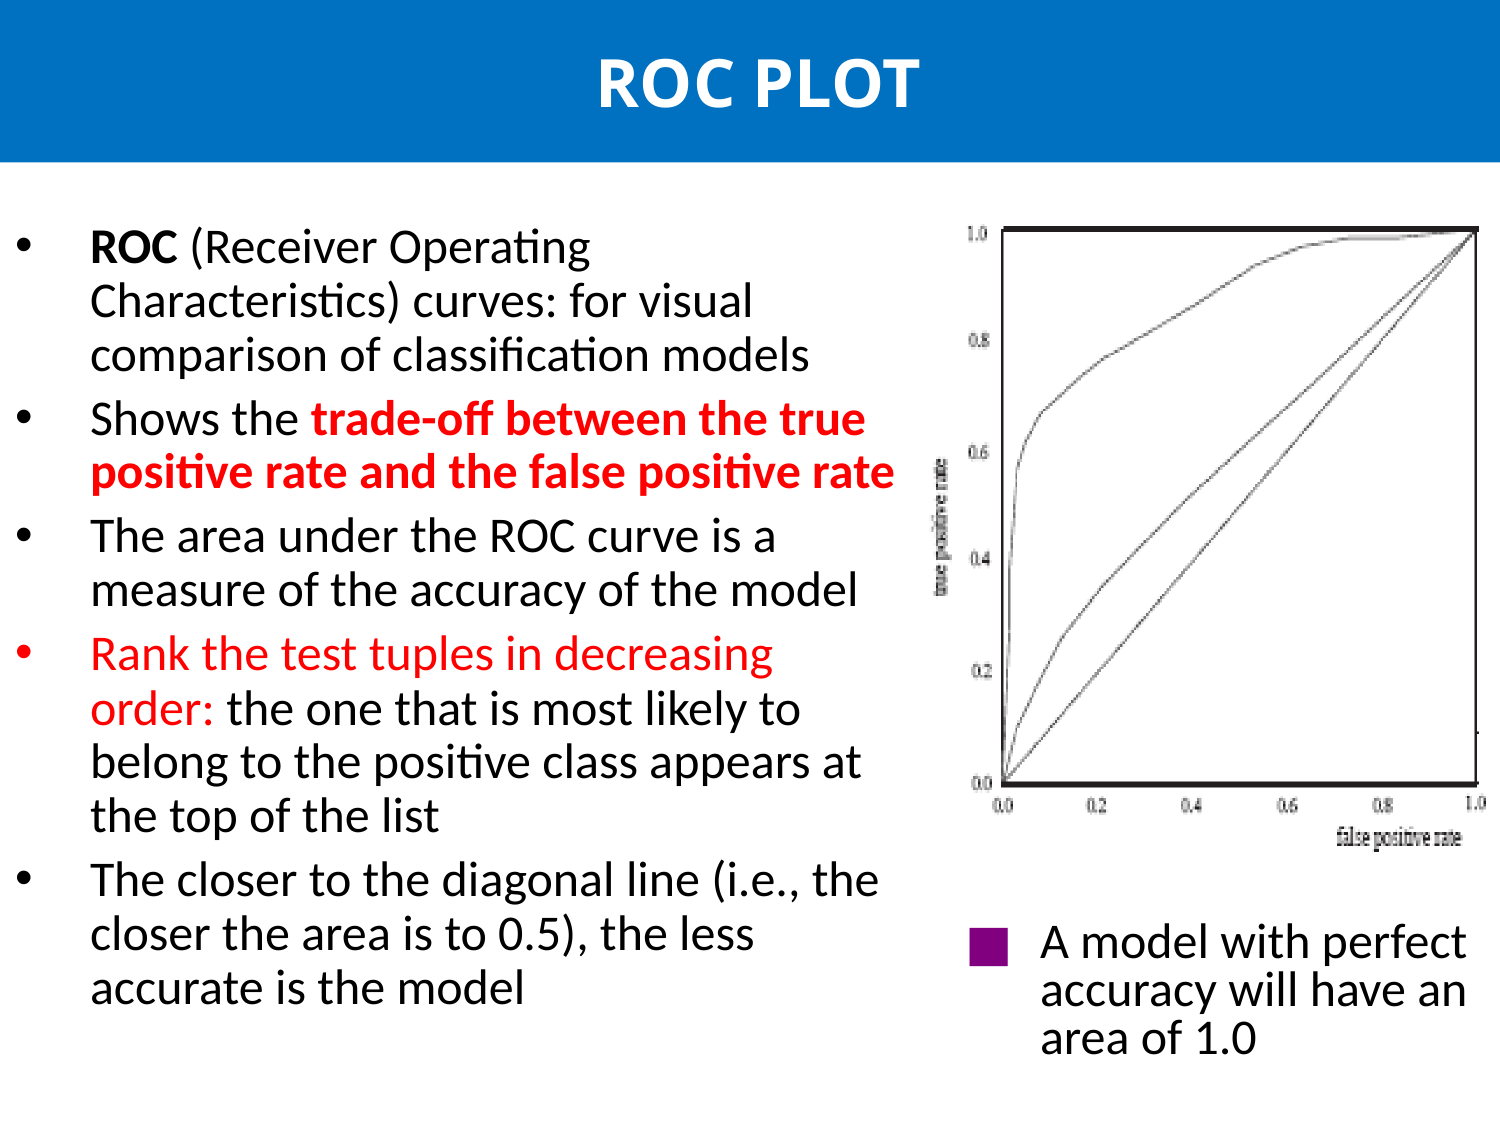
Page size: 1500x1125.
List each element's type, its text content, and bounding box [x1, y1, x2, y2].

text_box A model with perfect accuracy will have an area of 1.0 [950, 912, 1500, 1063]
picture [924, 212, 1488, 858]
list ROC (Receiver Operating Characteristics) curves: for visual comparison of classification models Shows the trade-off between the true positive rate and the false positive rate The area under the ROC curve is a measure of the accuracy of the model Rank the test tuples in decreasing order: the one that is most likely to belong to the positive class appears at the top of the list The closer to the diagonal line (i.e., the closer the area is to 0.5), the less accurate is the model [0, 212, 913, 1075]
title ROC PLOT [0, 0, 1500, 163]
